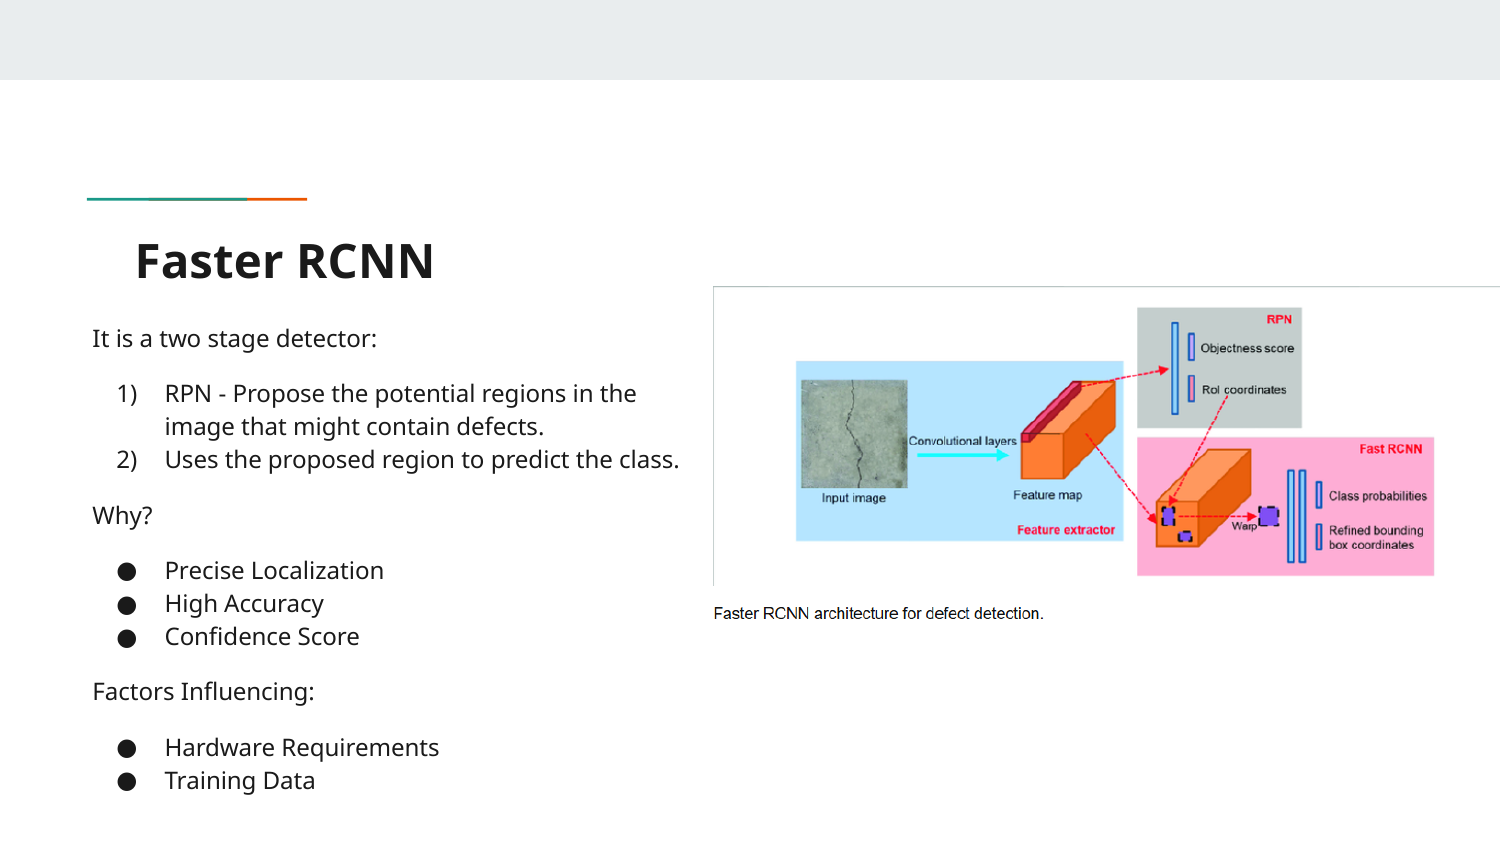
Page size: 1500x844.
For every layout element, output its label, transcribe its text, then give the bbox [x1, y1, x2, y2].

title Faster RCNN [119, 216, 1381, 304]
picture [704, 272, 1500, 630]
list It is a two stage detector: RPN - Propose the potential regions in the image that might contain defects. Uses the proposed region to predict the class. Why? Precise Localization High Accuracy Confidence Score Factors Influencing: Hardware Requirements Training Data [77, 304, 706, 817]
